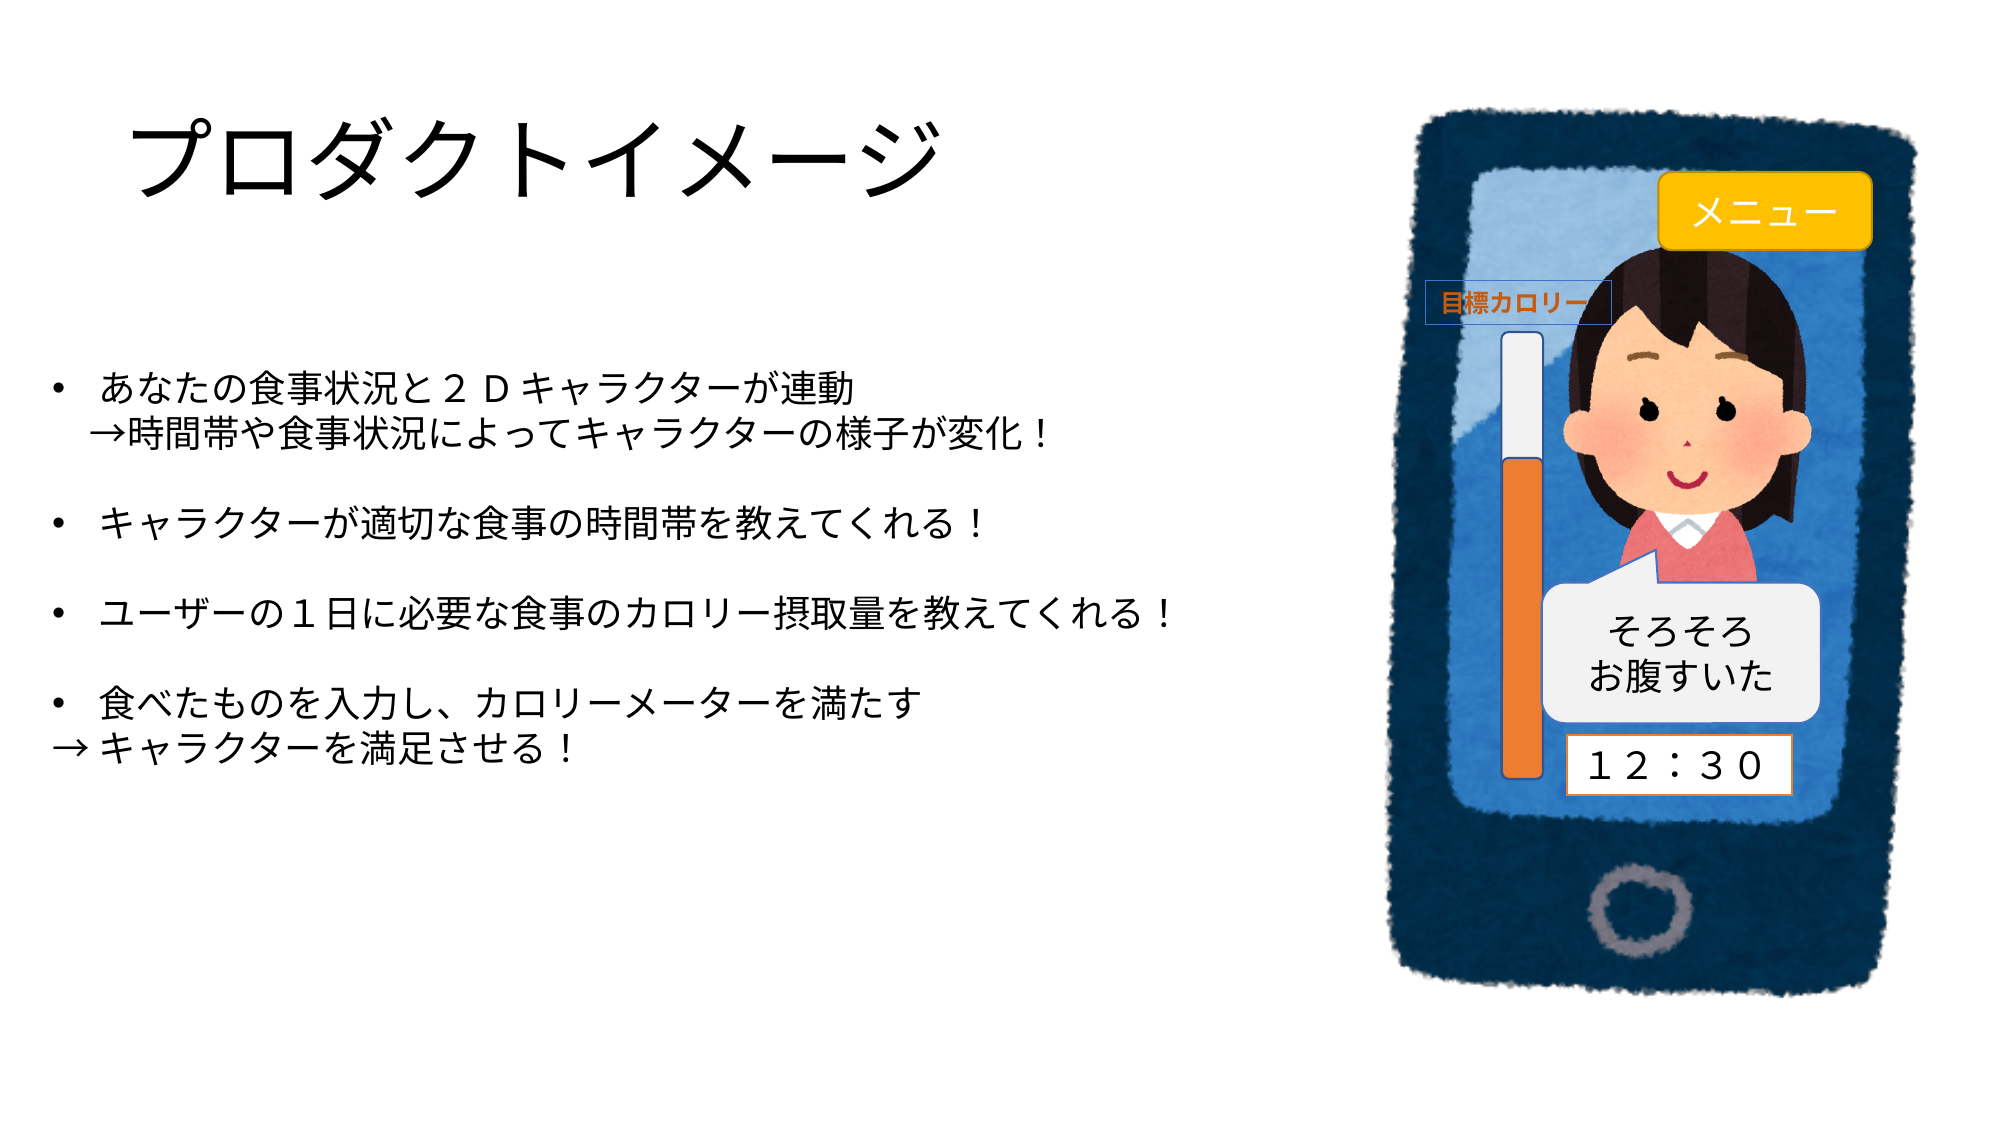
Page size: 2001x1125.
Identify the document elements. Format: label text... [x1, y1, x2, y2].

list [1341, 77, 1976, 1034]
text_box あなたの食事状況と２Dキャラクターが連動 →時間帯や食事状況によってキャラクターの様子が変化！ キャラクターが適切な食事の時間帯を教えてくれる！ ユーザーの１日に必要な食事のカロリー摂取量を教えてくれる！ 食べたものを入力し、カロリーメーターを満たす →キャラクターを満足させる！ [37, 313, 1198, 778]
title プロダクトイメージ [106, 56, 1832, 274]
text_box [1425, 171, 1872, 796]
